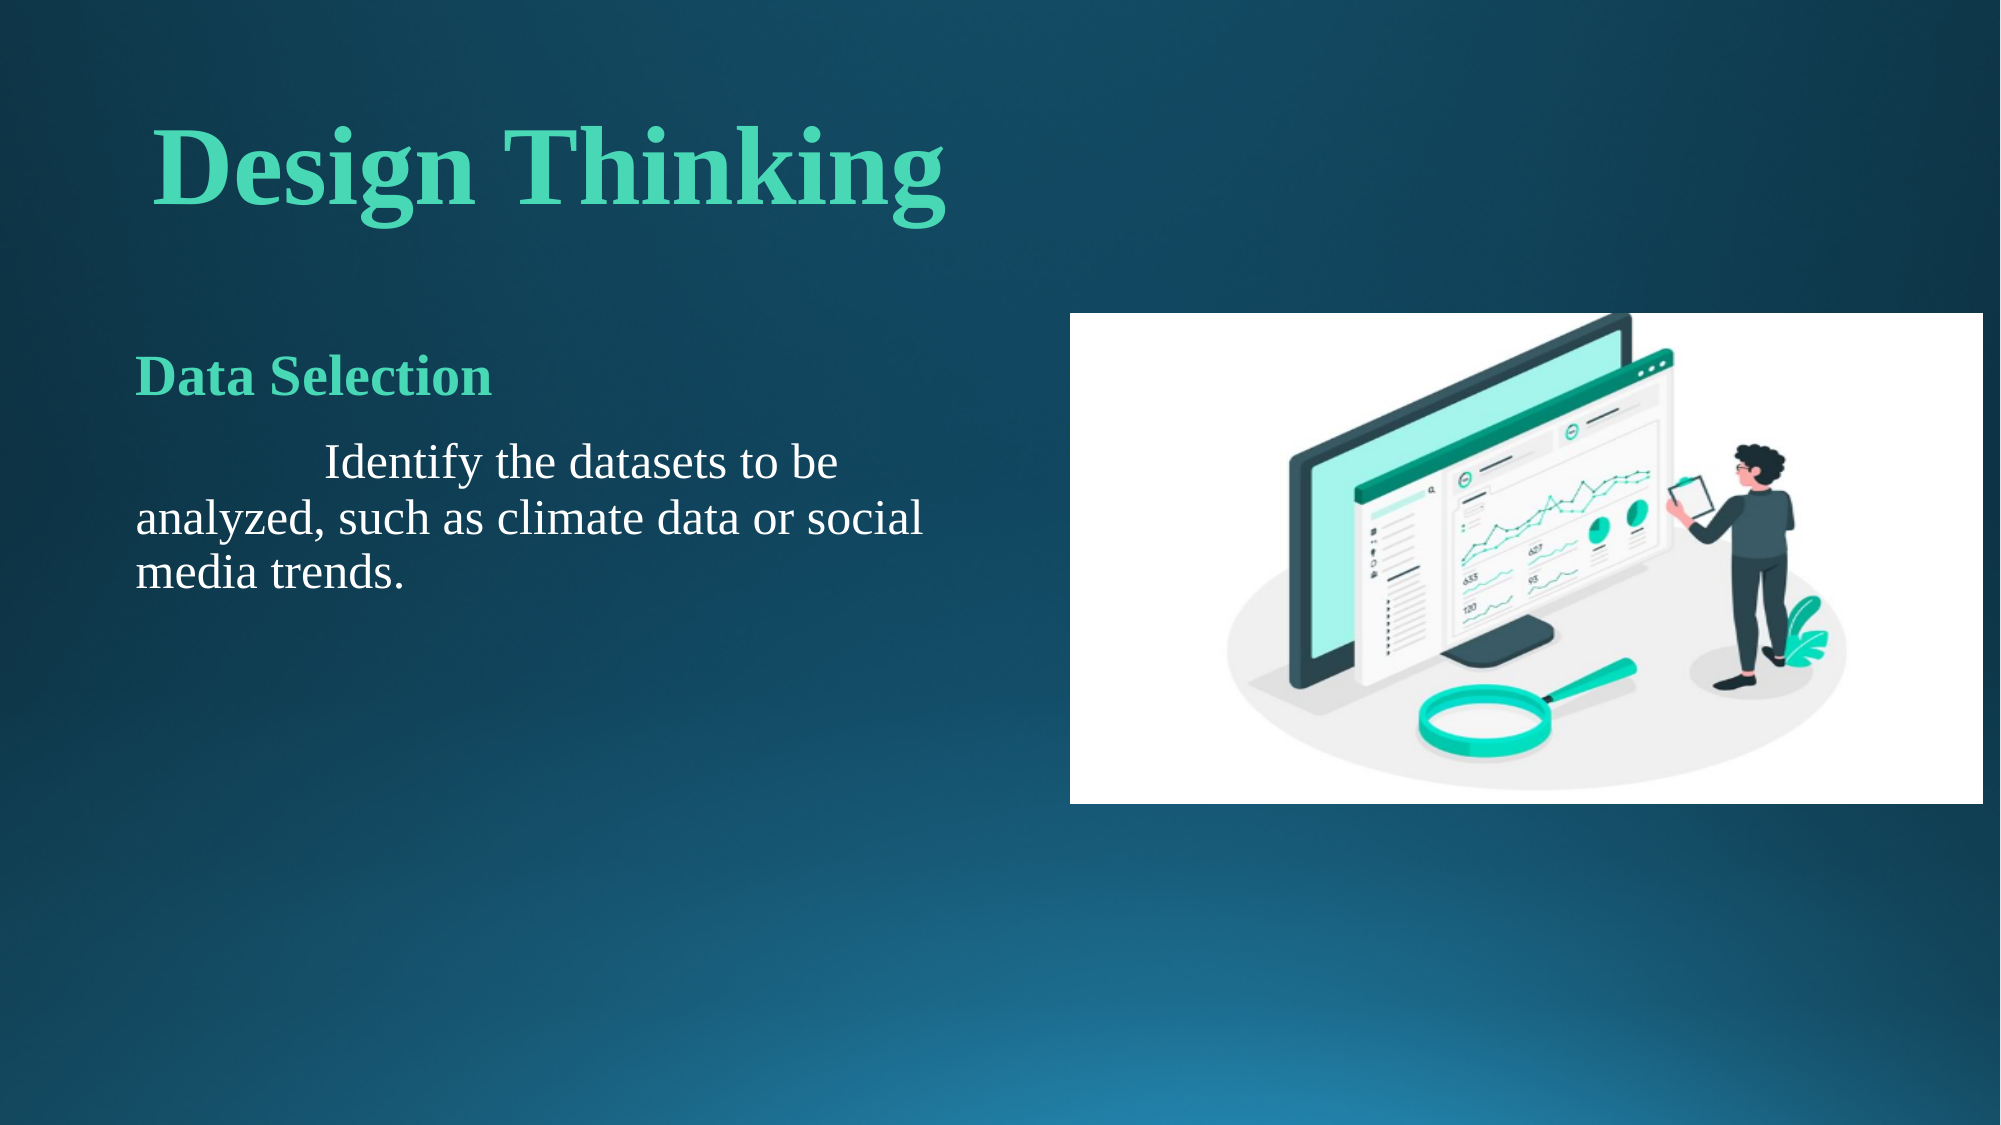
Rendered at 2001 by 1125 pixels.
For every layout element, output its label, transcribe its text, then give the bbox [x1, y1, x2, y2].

list Data Selection Identify the datasets to be analyzed, such as climate data or social media trends. [114, 337, 1012, 756]
picture [0, 0, 2001, 1125]
title Design Thinking [137, 59, 1863, 278]
